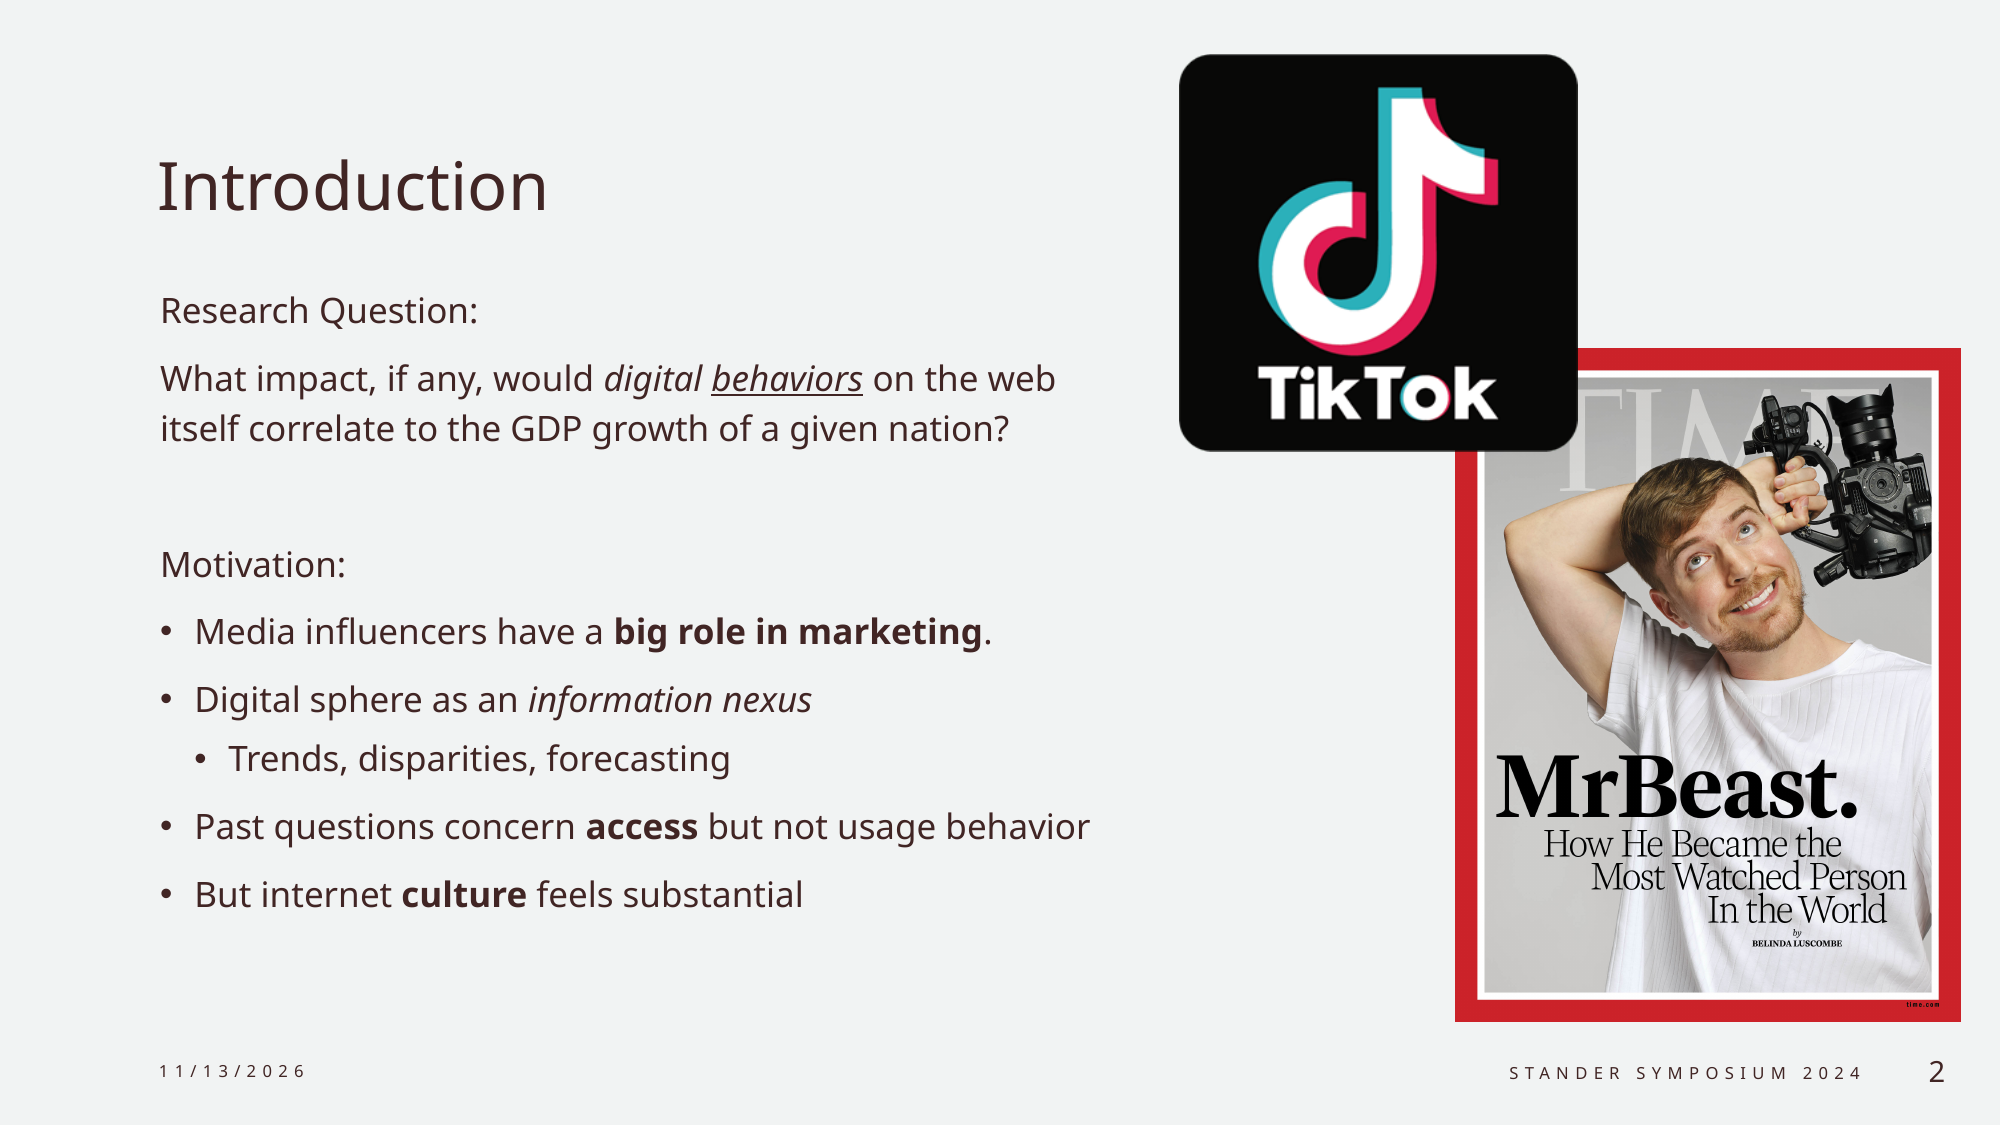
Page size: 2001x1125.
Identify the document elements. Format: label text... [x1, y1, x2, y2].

list Research Question: What impact, if any, would digital behaviors on the web itself correlate to the GDP growth of a given nation? Motivation: Media influencers have a big role in marketing. Digital sphere as an information nexus Trends, disparities, forecasting Past questions concern access but not usage behavior But internet culture feels substantial [145, 272, 1147, 932]
footer Stander symposium 2024 [1170, 1042, 1875, 1103]
title Introduction [142, 24, 1858, 232]
slide_number 2 [1875, 1042, 1961, 1103]
picture [1178, 53, 1961, 1022]
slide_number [143, 1042, 594, 1103]
